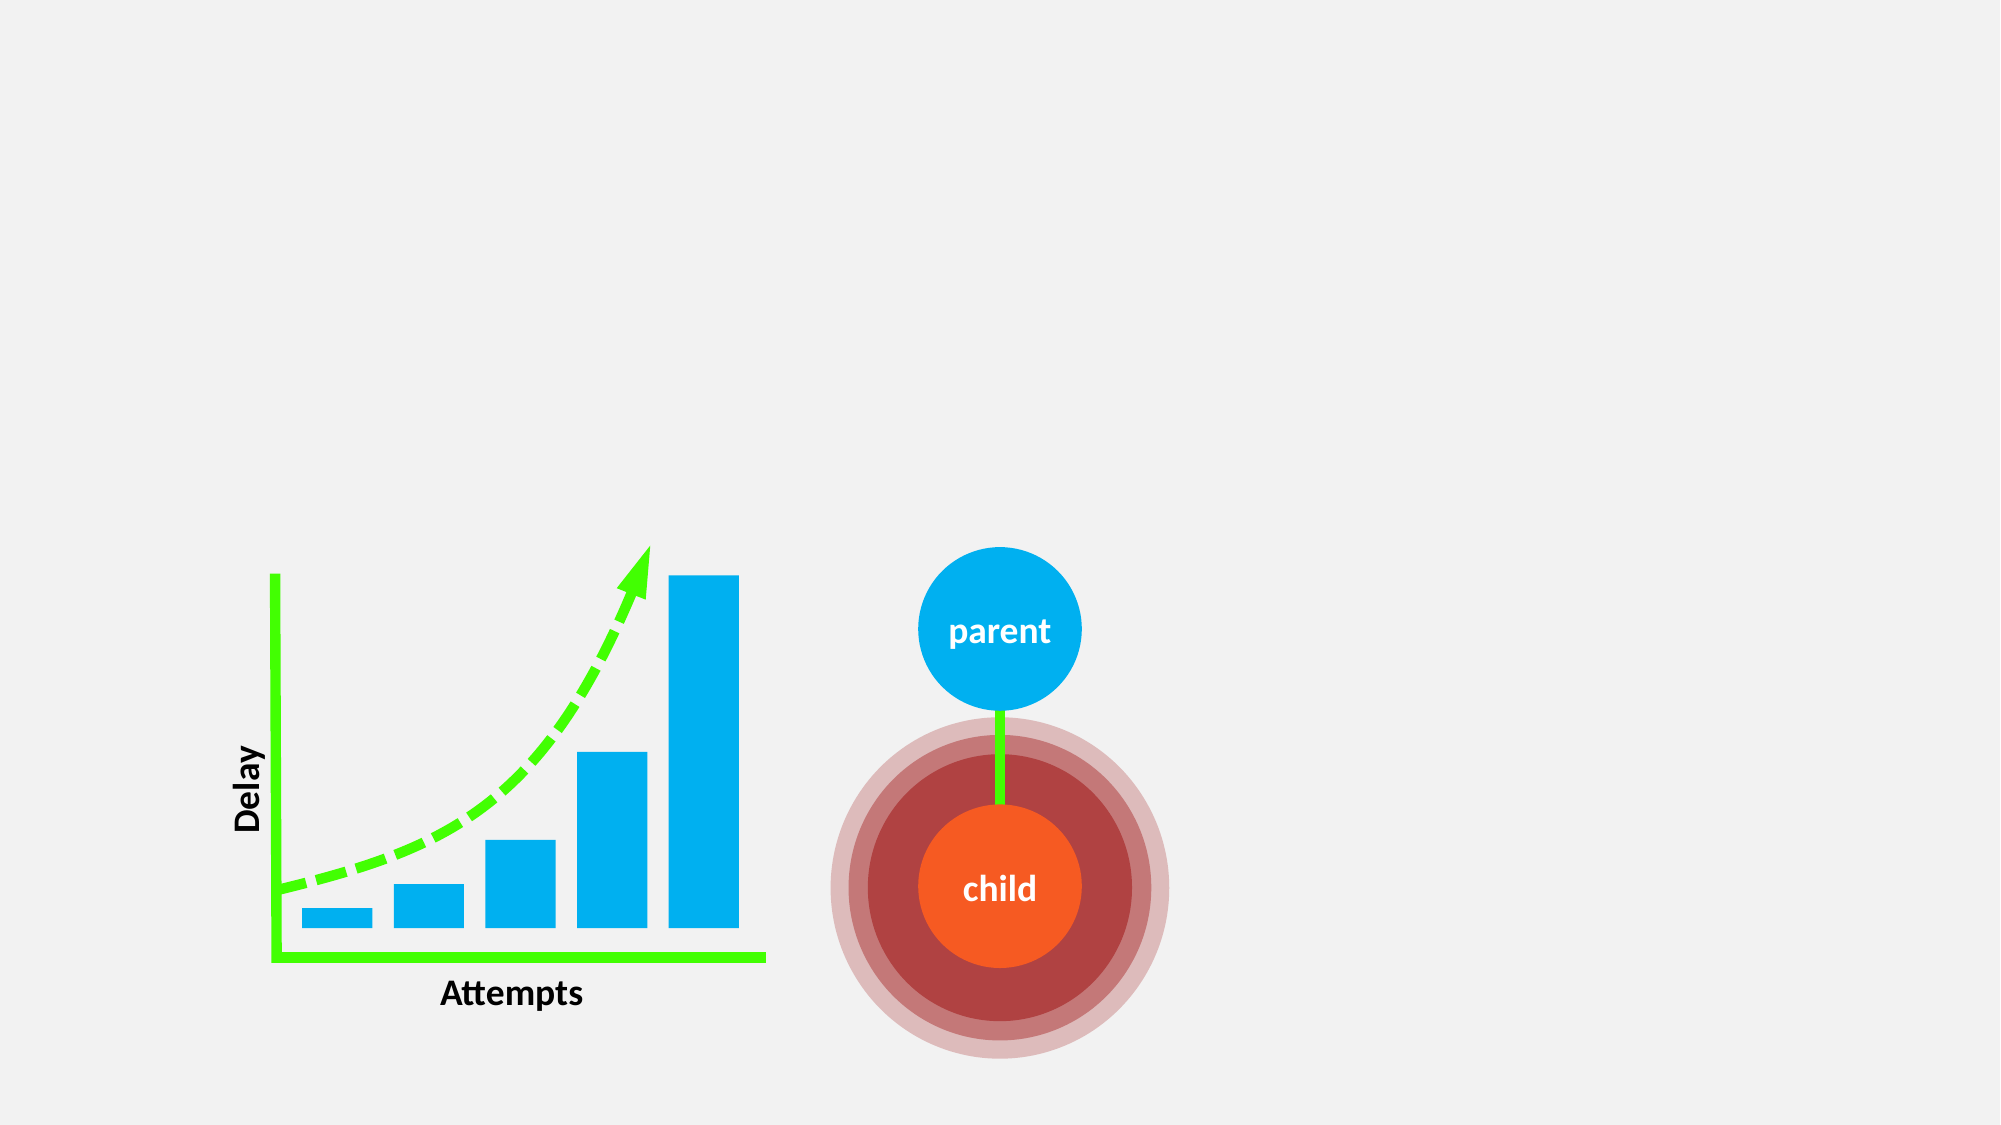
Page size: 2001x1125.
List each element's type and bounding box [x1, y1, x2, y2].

text_box [867, 547, 1133, 1022]
text_box [213, 545, 761, 1022]
